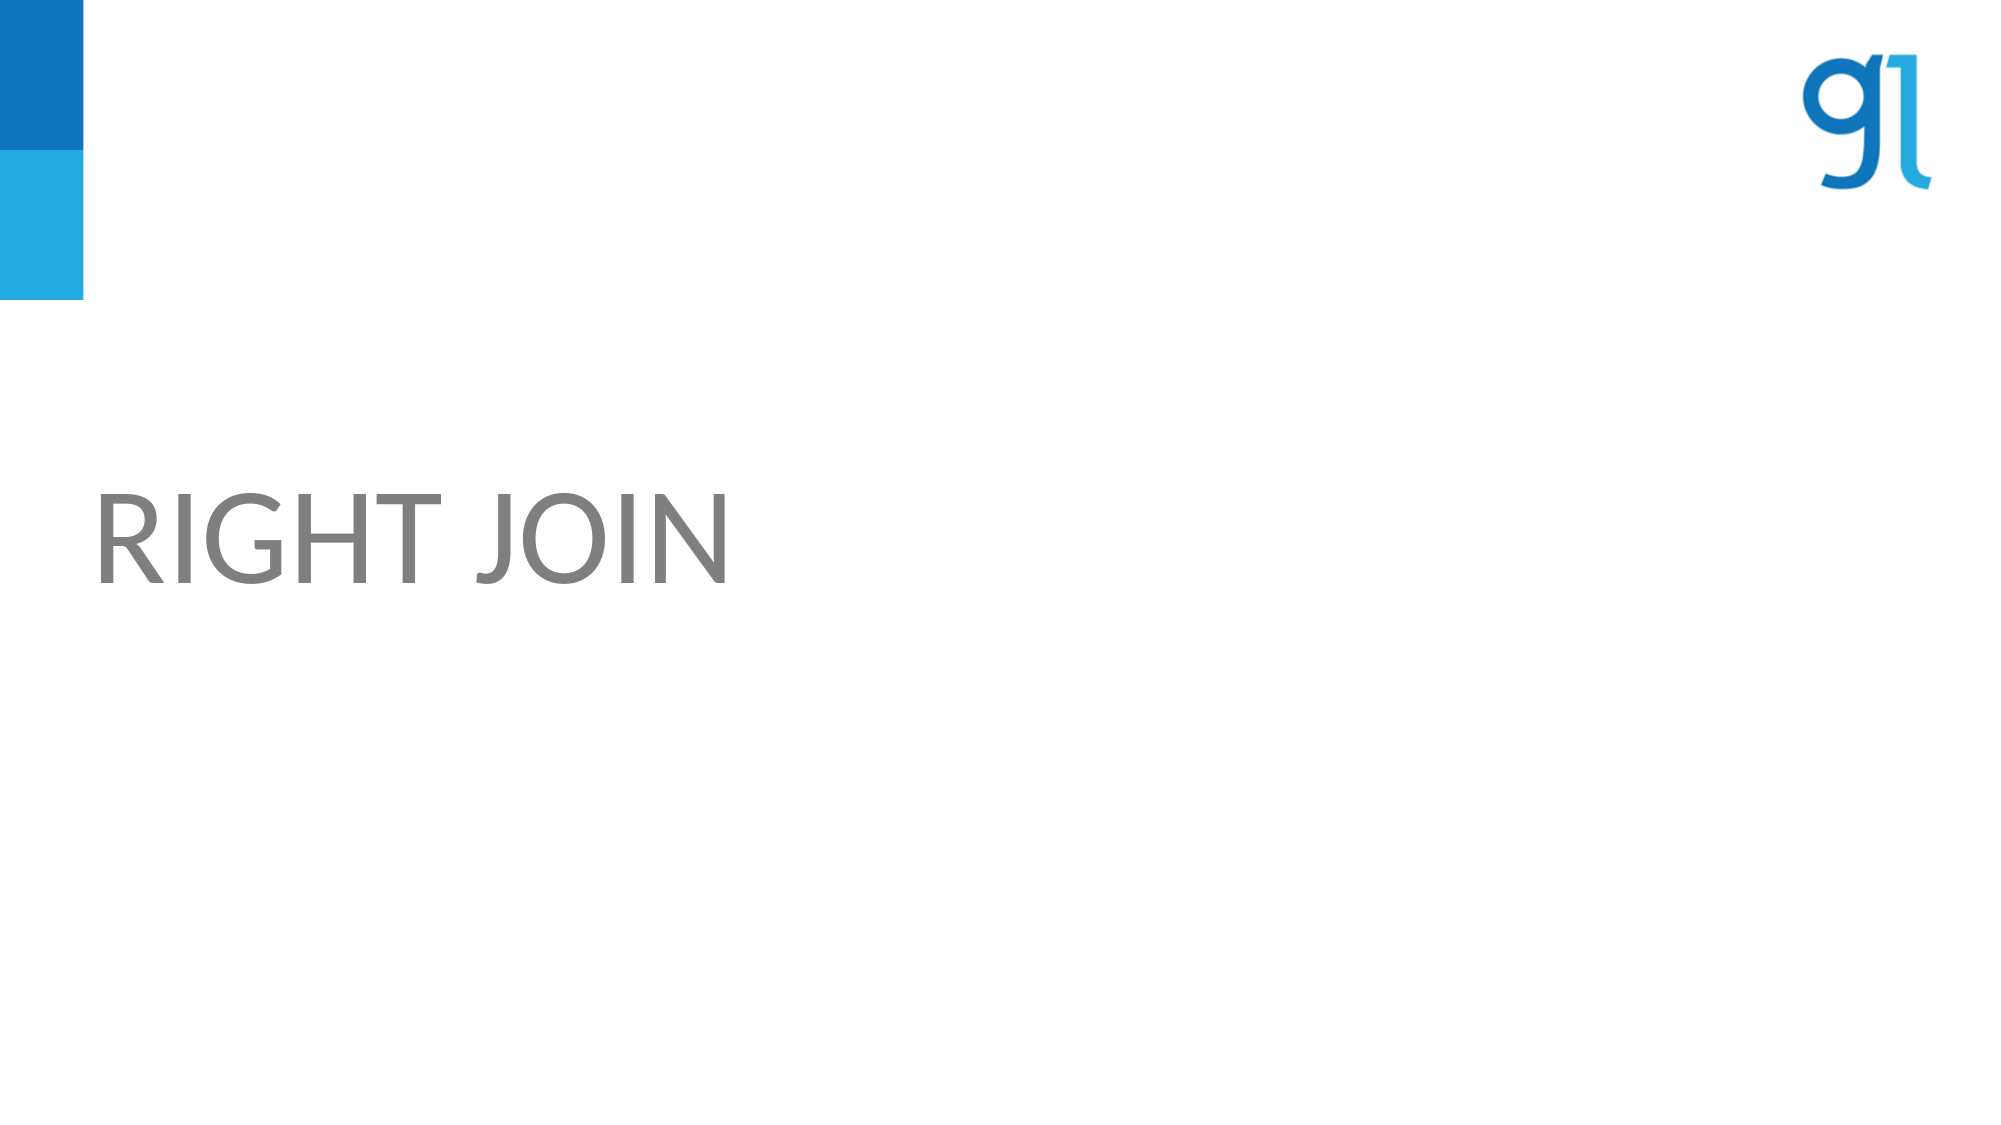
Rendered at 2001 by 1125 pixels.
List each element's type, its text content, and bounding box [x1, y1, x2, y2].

text_box [0, 149, 84, 300]
picture [1766, 22, 1967, 223]
text_box RIGHT JOIN [84, 441, 1345, 620]
text_box [0, 0, 84, 149]
